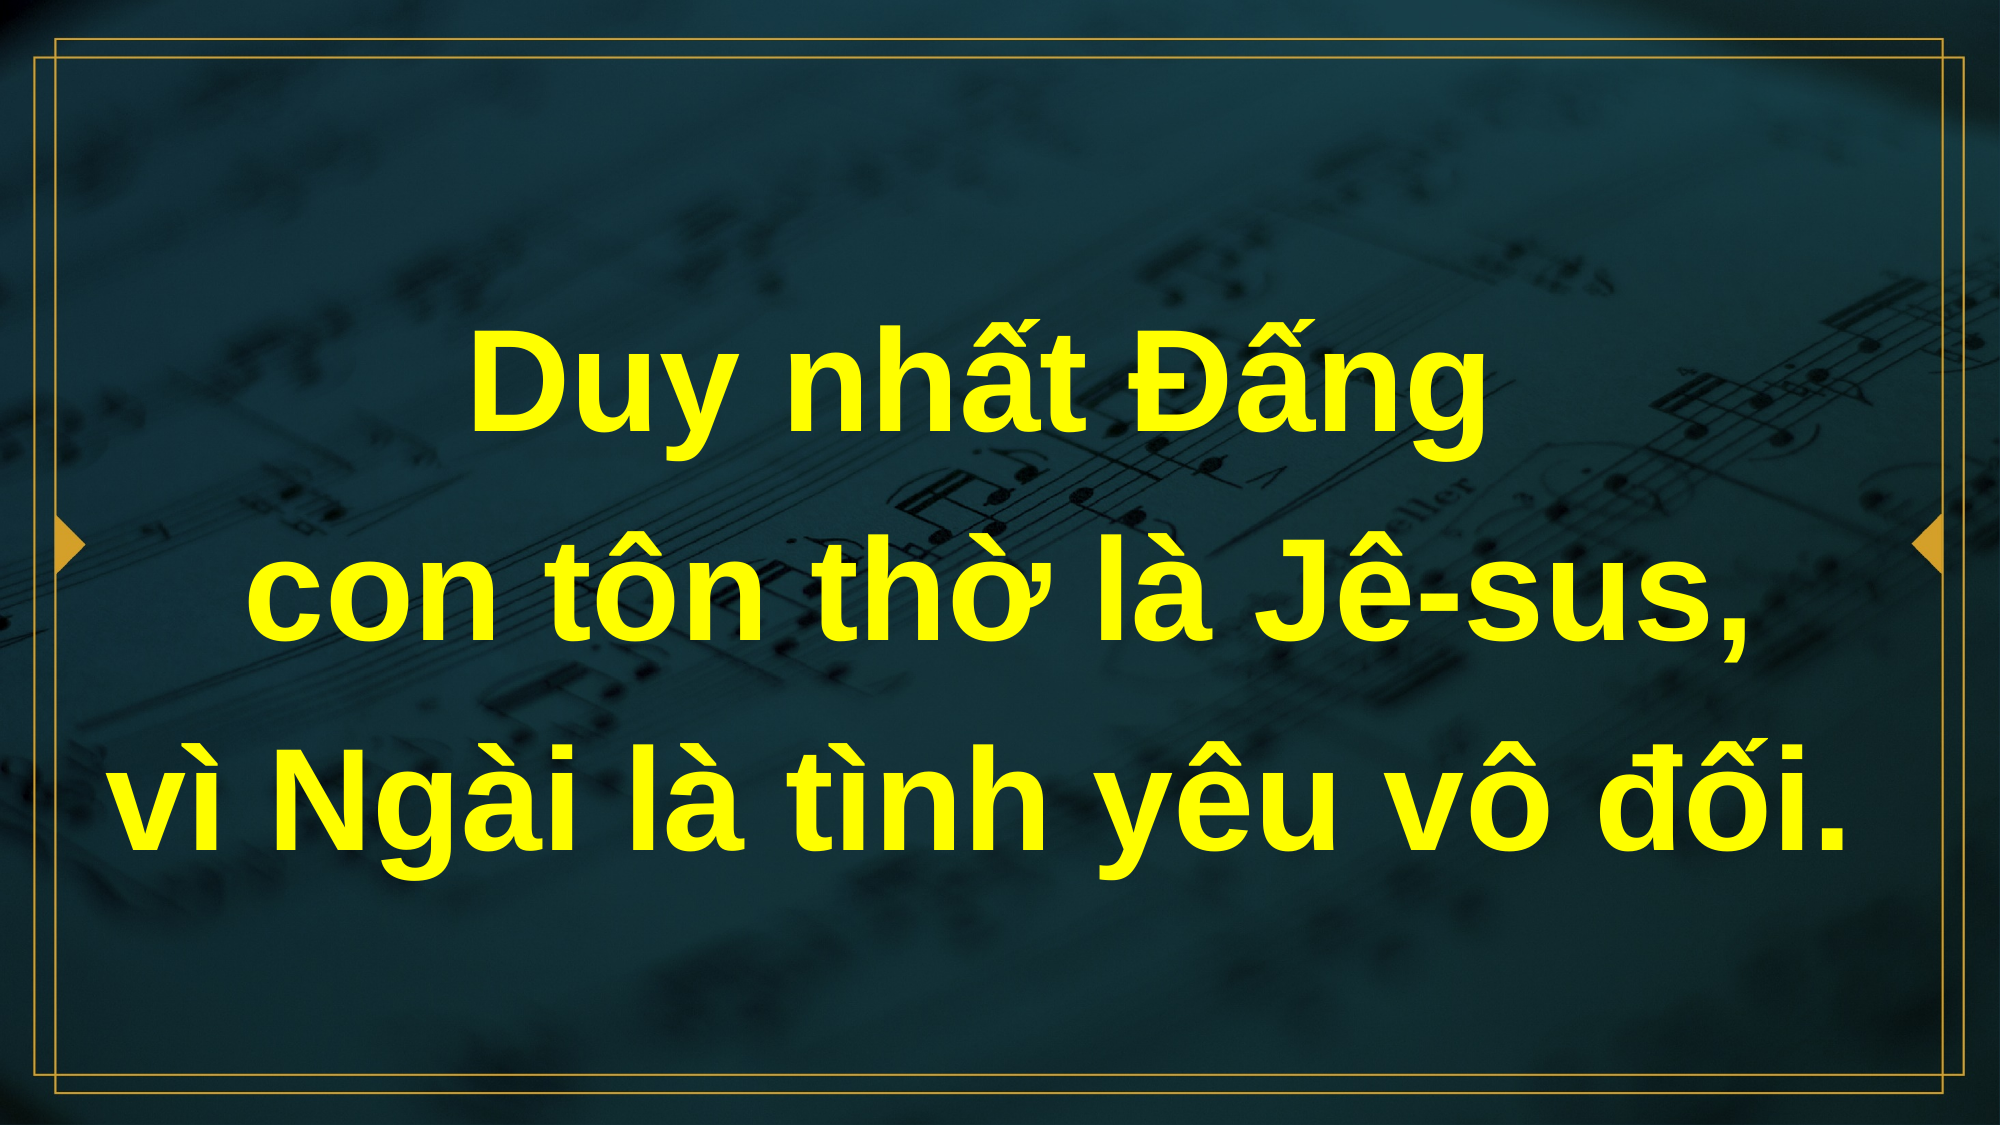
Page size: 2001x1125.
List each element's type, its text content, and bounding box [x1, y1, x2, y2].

picture [0, 0, 2000, 1125]
title Duy nhất Đấng con tôn thờ là Jê-sus, vì Ngài là tình yêu vô đối. [55, 53, 1945, 1077]
